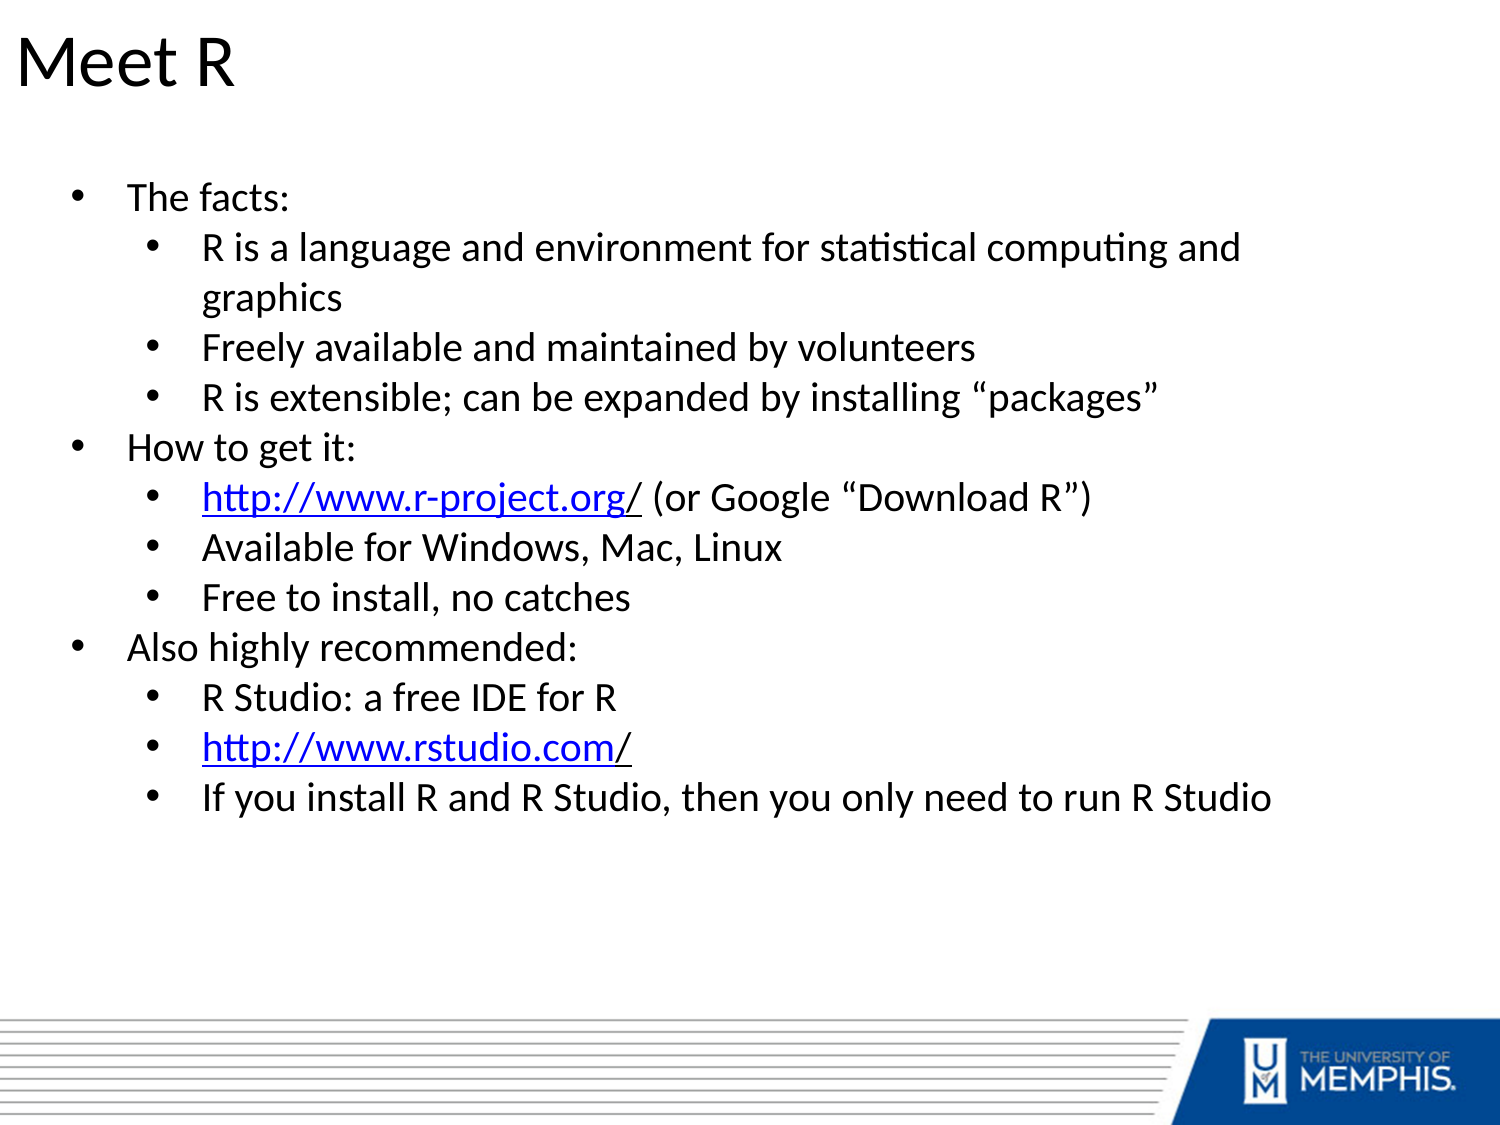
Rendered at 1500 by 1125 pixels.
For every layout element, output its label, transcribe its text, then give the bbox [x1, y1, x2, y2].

text_box Meet R [0, 1, 1500, 134]
text_box The facts: R is a language and environment for statistical computing and graphics Freely available and maintained by volunteers R is extensible; can be expanded by installing “packages” How to get it: http://www.r-project.org/ (or Google “Download R”) Available for Windows, Mac, Linux Free to install, no catches Also highly recommended: R Studio: a free IDE for R http://www.rstudio.com/ If you install R and R Studio, then you only need to run R Studio [55, 162, 1355, 828]
picture [0, 134, 1500, 1125]
